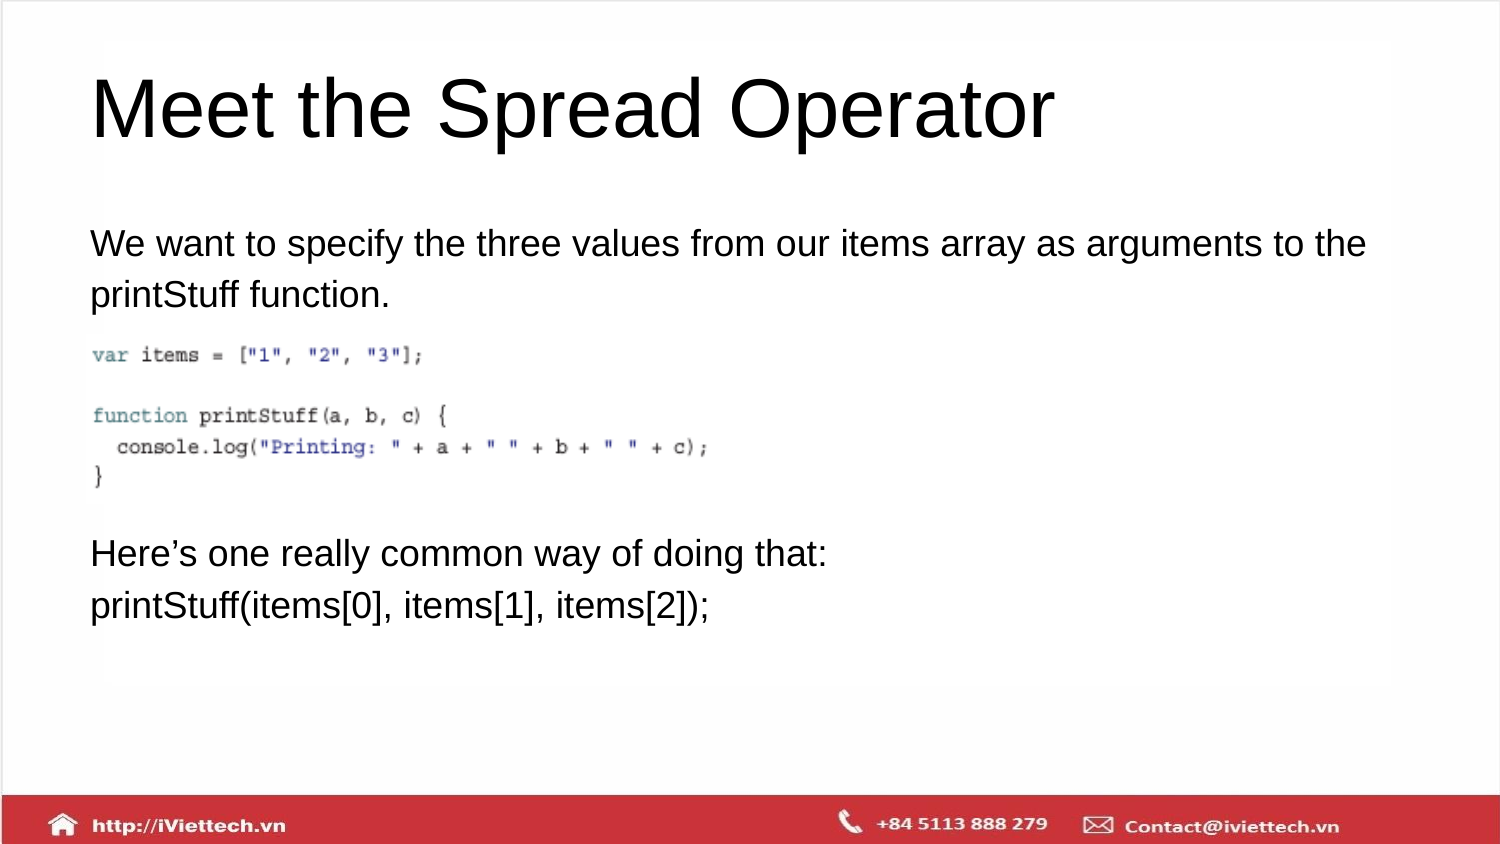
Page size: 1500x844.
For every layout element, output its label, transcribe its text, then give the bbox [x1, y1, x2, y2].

picture [0, 0, 1500, 844]
list We want to specify the three values from our items array as arguments to the printStuff function. Here’s one really common way of doing that: printStuff(items[0], items[1], items[2]); [75, 196, 1425, 754]
title Meet the Spread Operator [75, 33, 1425, 175]
